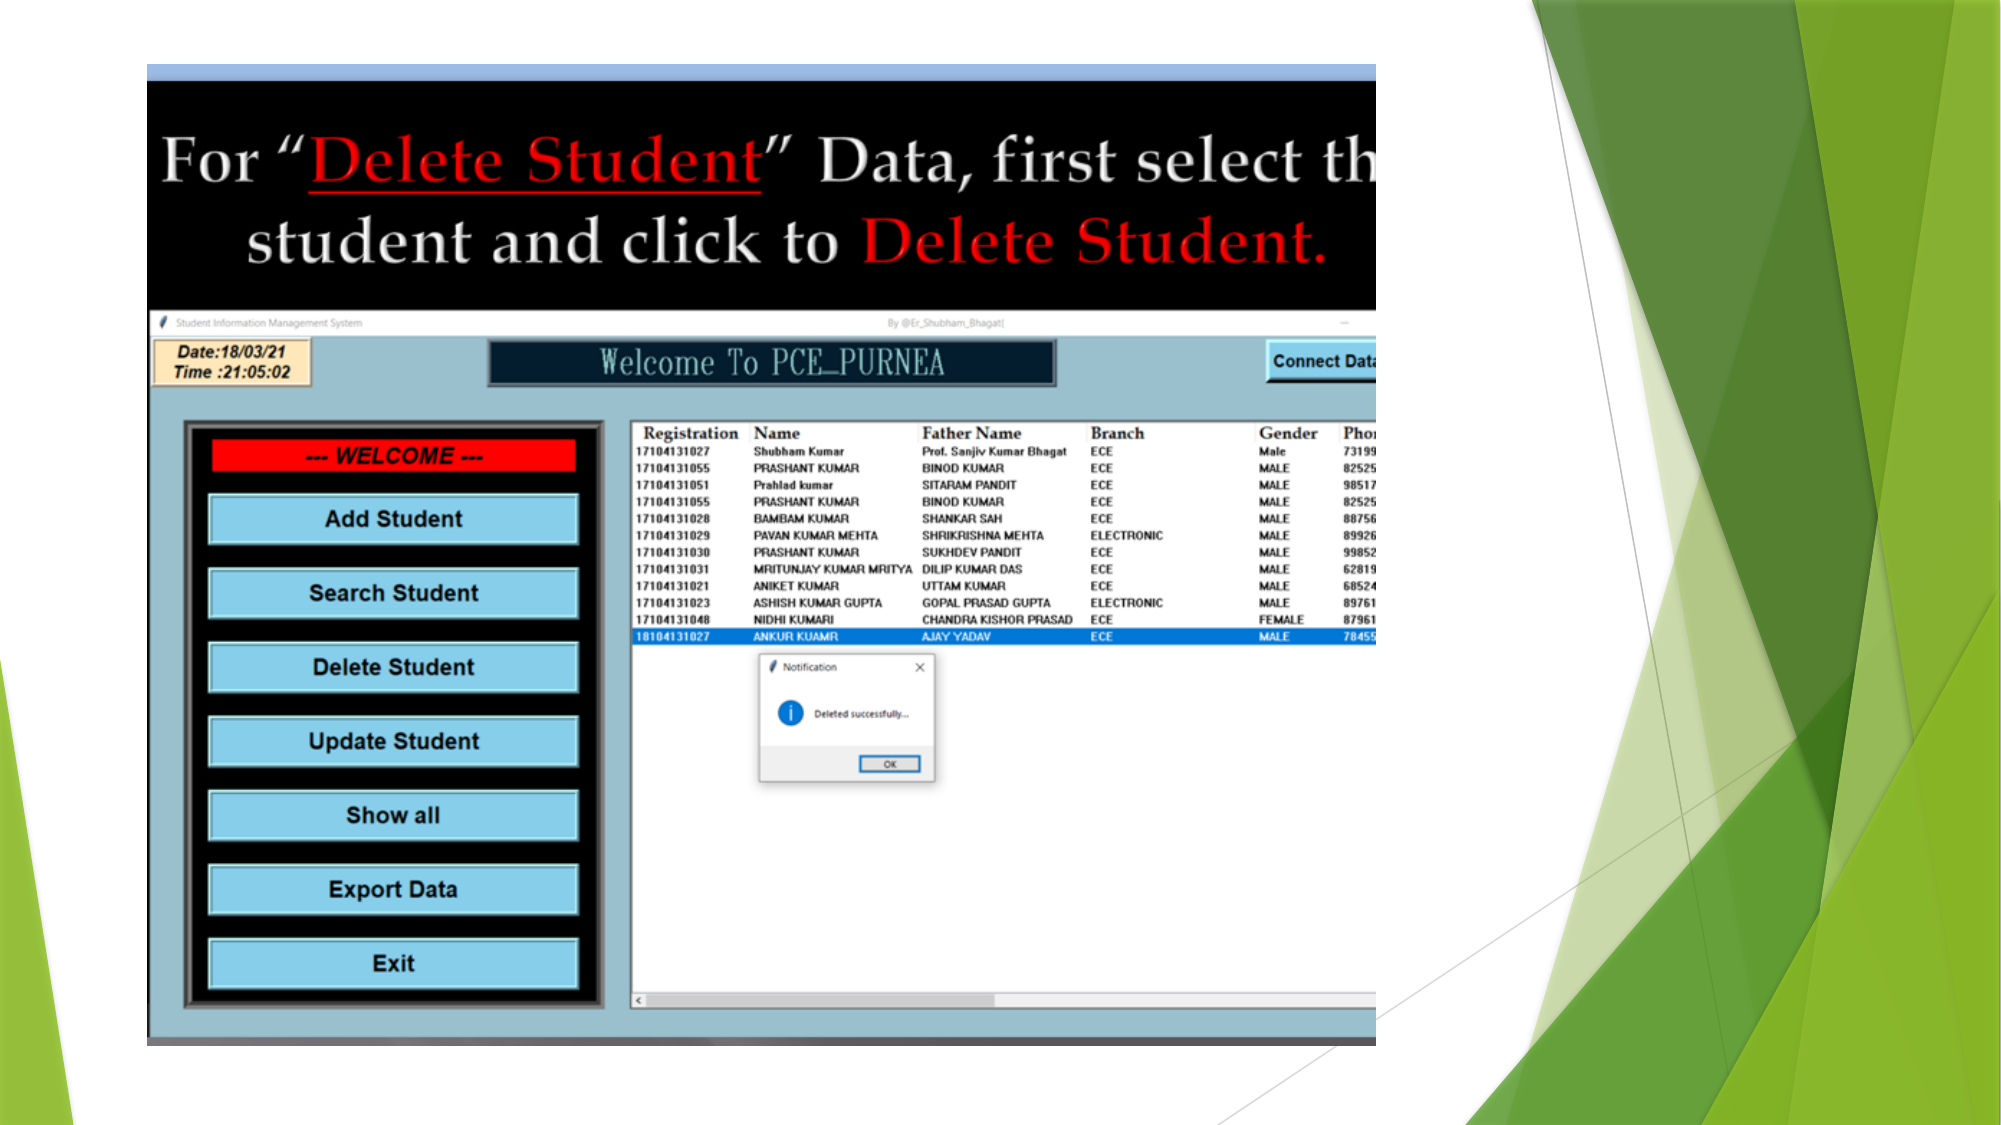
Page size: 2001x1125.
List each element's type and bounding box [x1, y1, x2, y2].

picture [147, 64, 1376, 1046]
